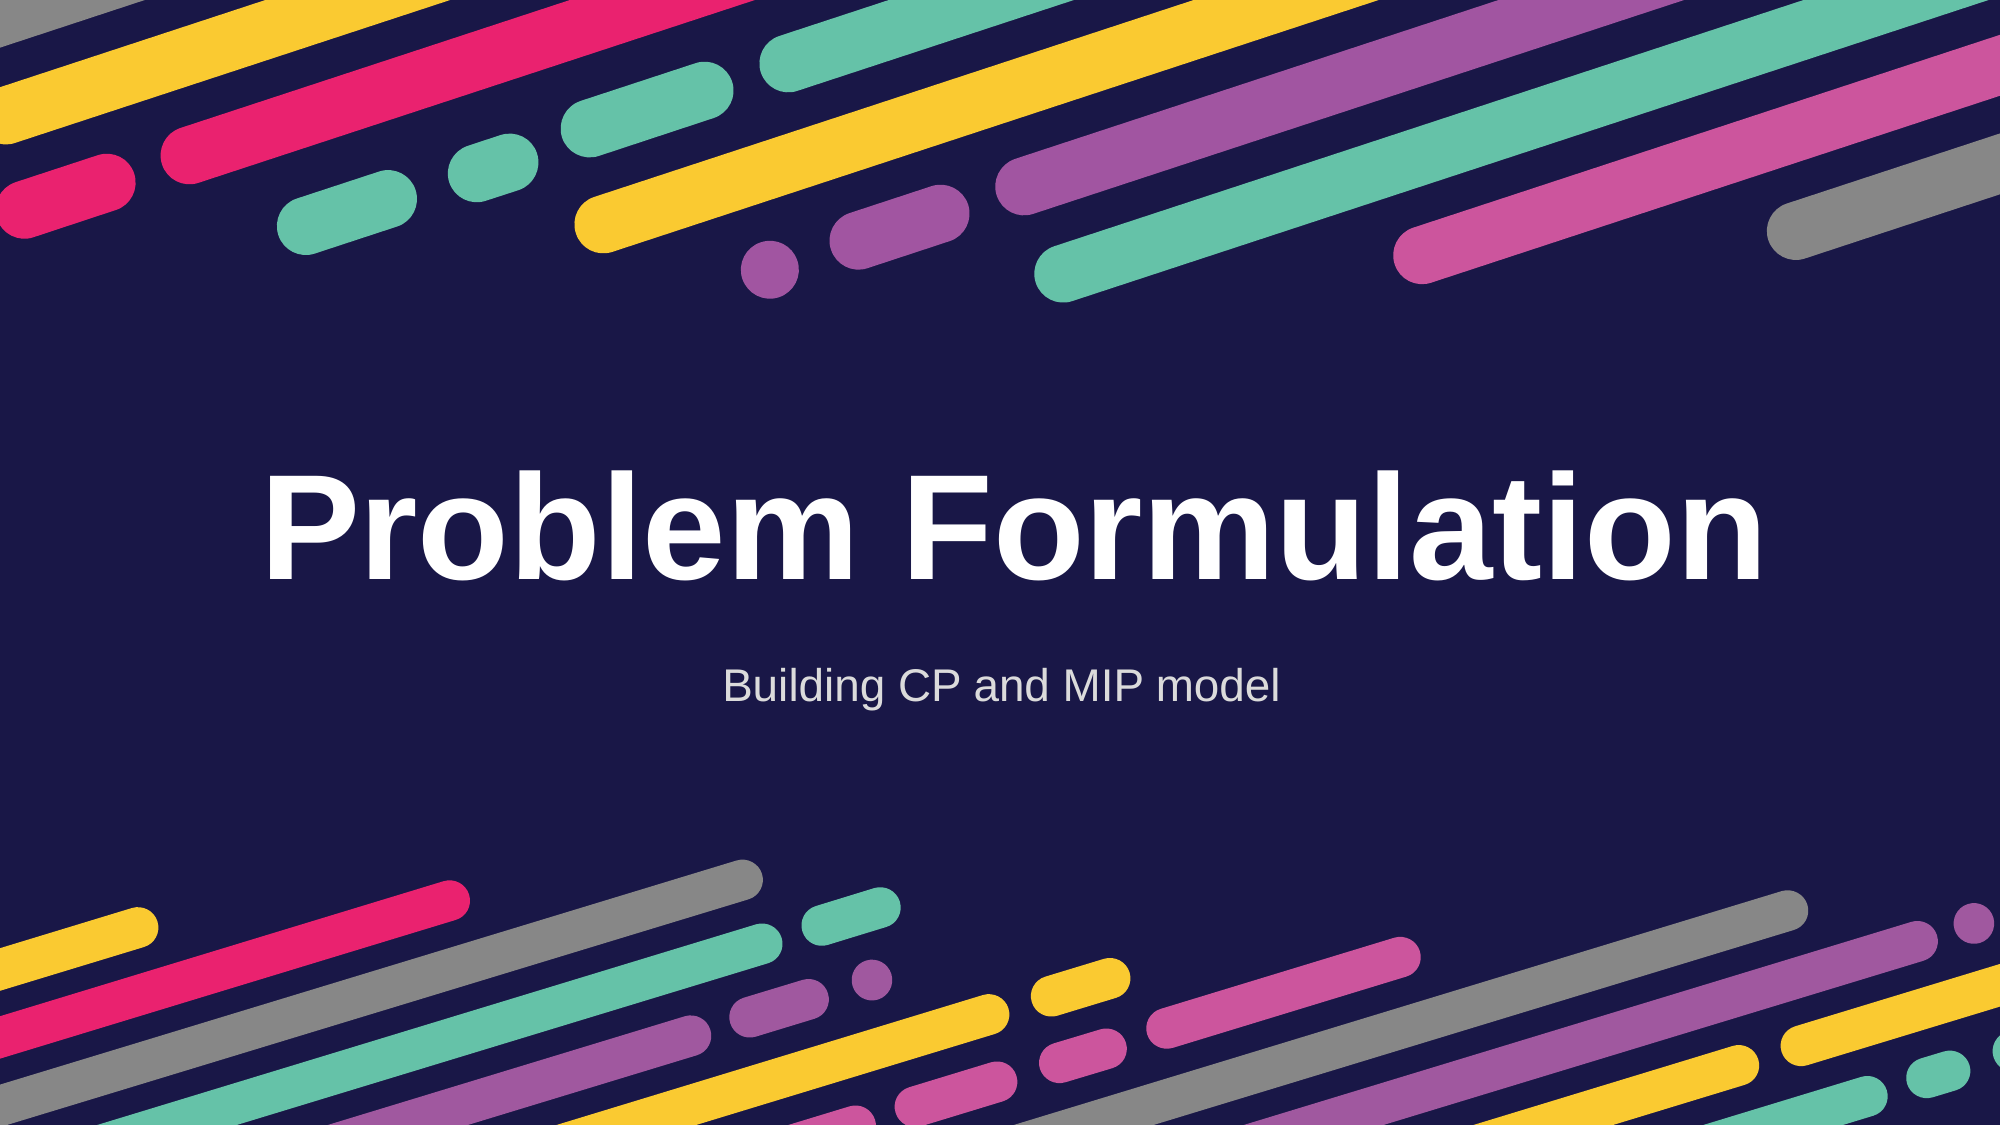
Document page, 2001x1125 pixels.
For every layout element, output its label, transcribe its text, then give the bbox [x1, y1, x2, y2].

text_box Building CP and MIP model [387, 628, 1616, 718]
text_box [0, 0, 2000, 489]
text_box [0, 721, 2000, 1125]
text_box Problem Formulation [143, 499, 1886, 617]
